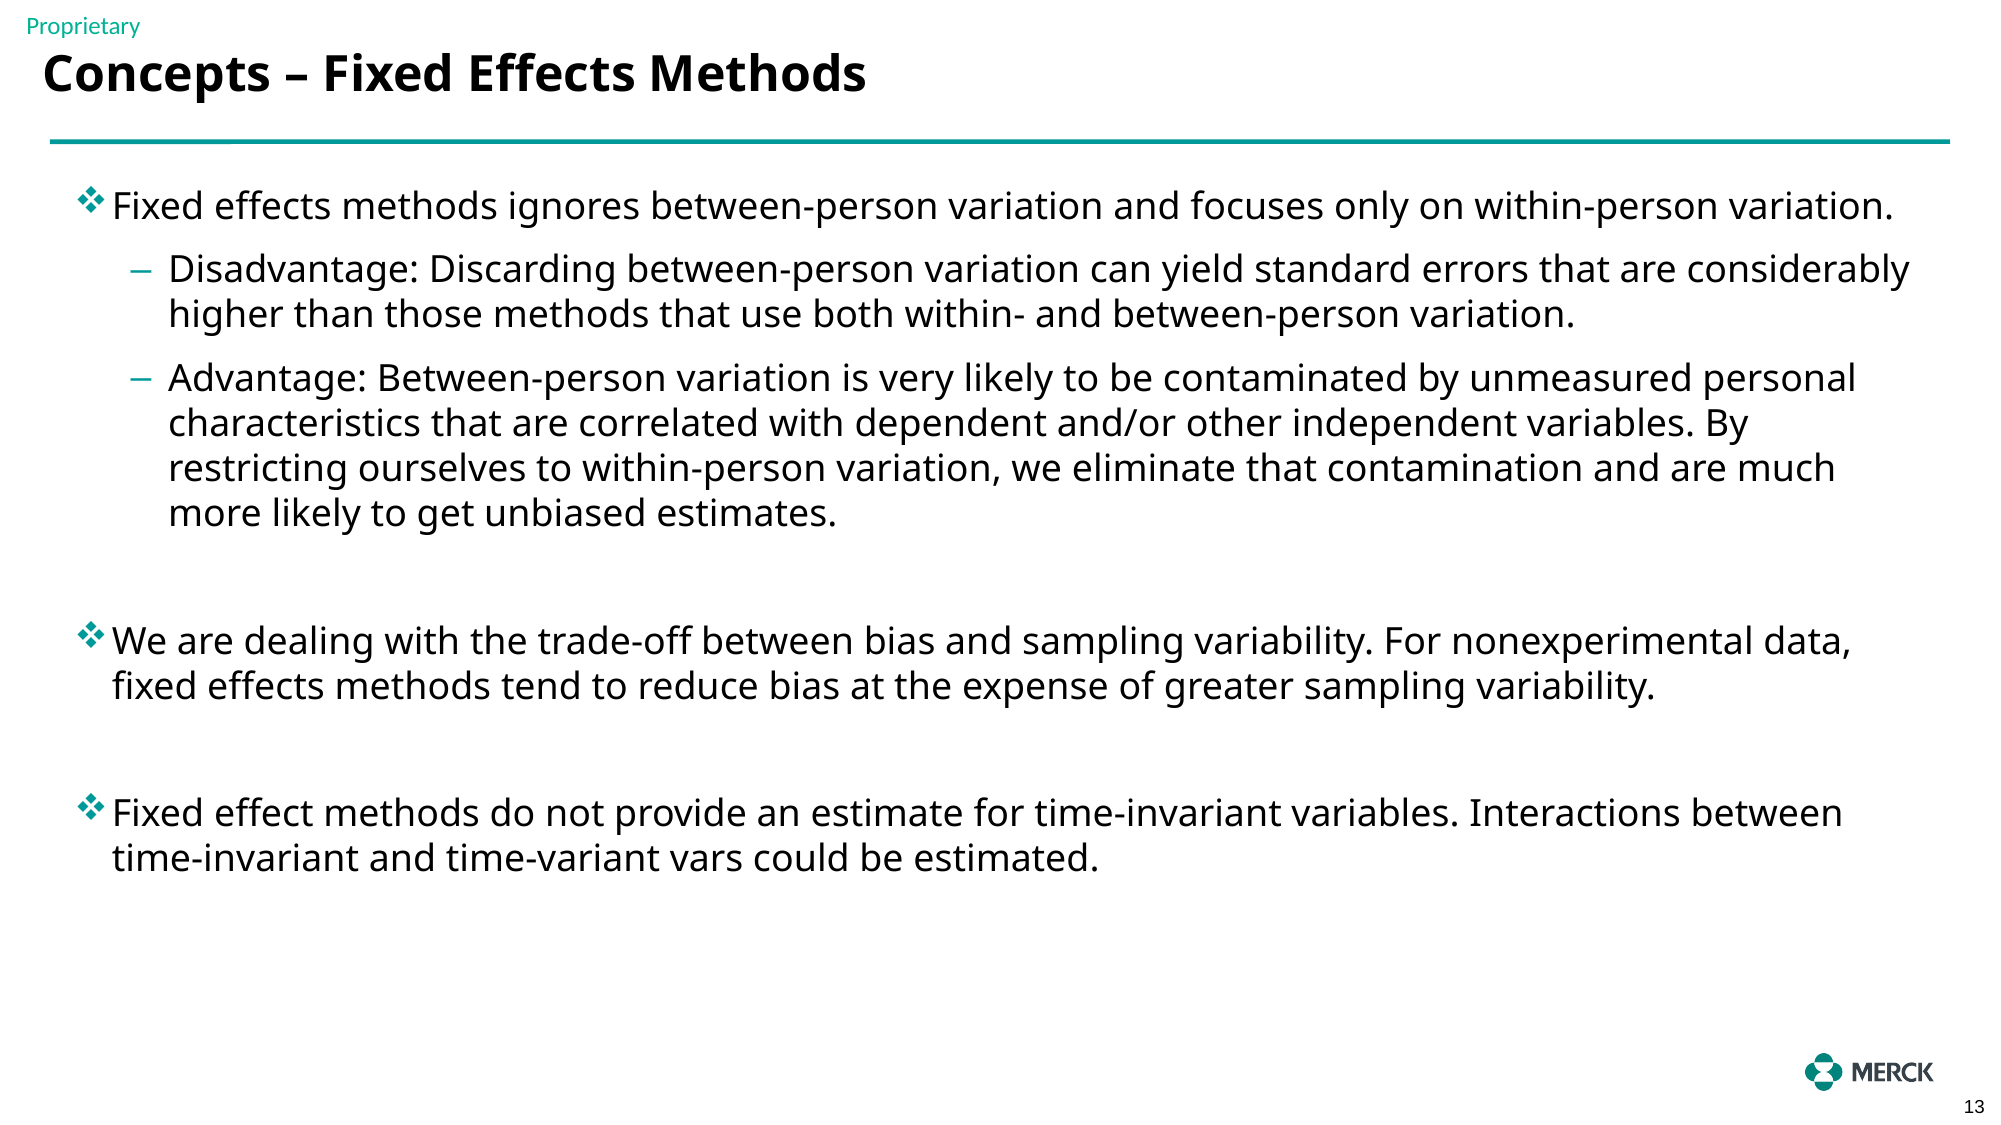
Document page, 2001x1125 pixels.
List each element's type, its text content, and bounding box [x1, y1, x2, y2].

picture [1789, 1035, 1949, 1110]
slide_number 13 [1899, 1074, 2000, 1125]
title Concepts – Fixed Effects Methods [27, 14, 1578, 129]
list Fixed effects methods ignores between-person variation and focuses only on within-person variation. Disadvantage: Discarding between-person variation can yield standard errors that are considerably higher than those methods that use both within- and between-person variation. Advantage: Between-person variation is very likely to be contaminated by unmeasured personal characteristics that are correlated with dependent and/or other independent variables. By restricting ourselves to within-person variation, we eliminate that contamination and are much more likely to get unbiased estimates. We are dealing with the trade-off between bias and sampling variability. For nonexperimental data, fixed effects methods tend to reduce bias at the expense of greater sampling variability. Fixed effect methods do not provide an estimate for time-invariant variables. Interactions between time-invariant and time-variant vars could be estimated. [59, 174, 1940, 1072]
